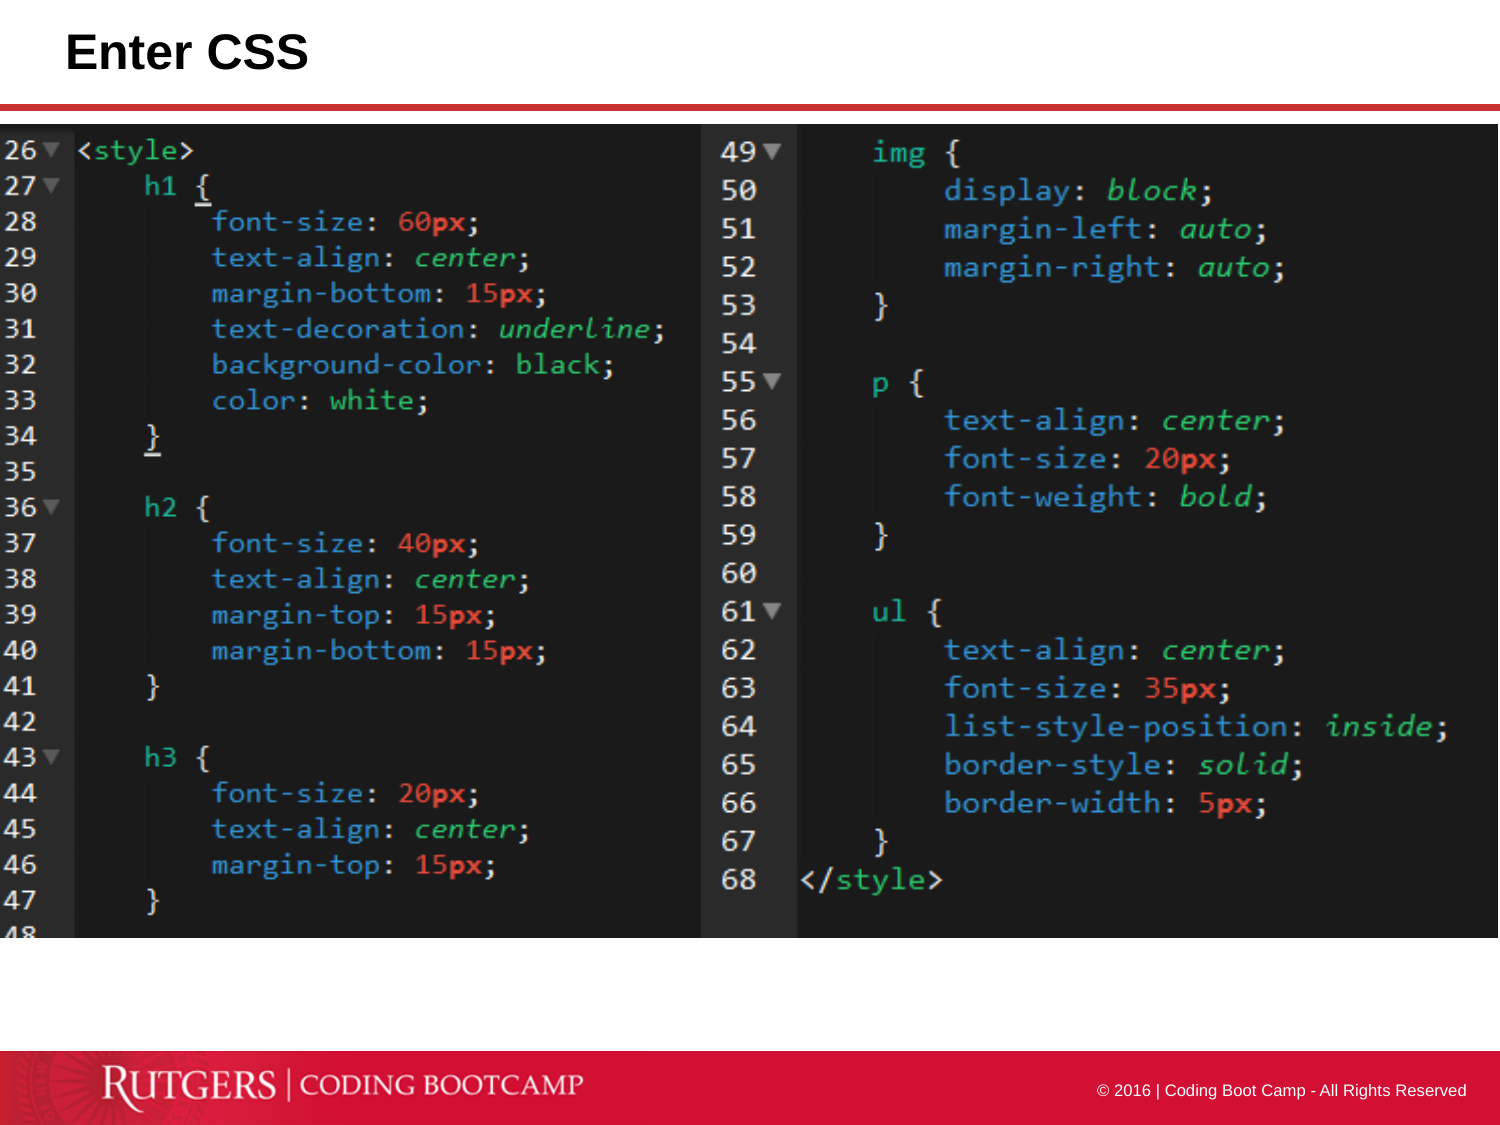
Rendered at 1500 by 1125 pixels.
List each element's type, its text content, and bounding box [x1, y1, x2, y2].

title Enter CSS [50, 0, 948, 108]
picture [0, 1051, 650, 1125]
picture [0, 124, 1498, 938]
